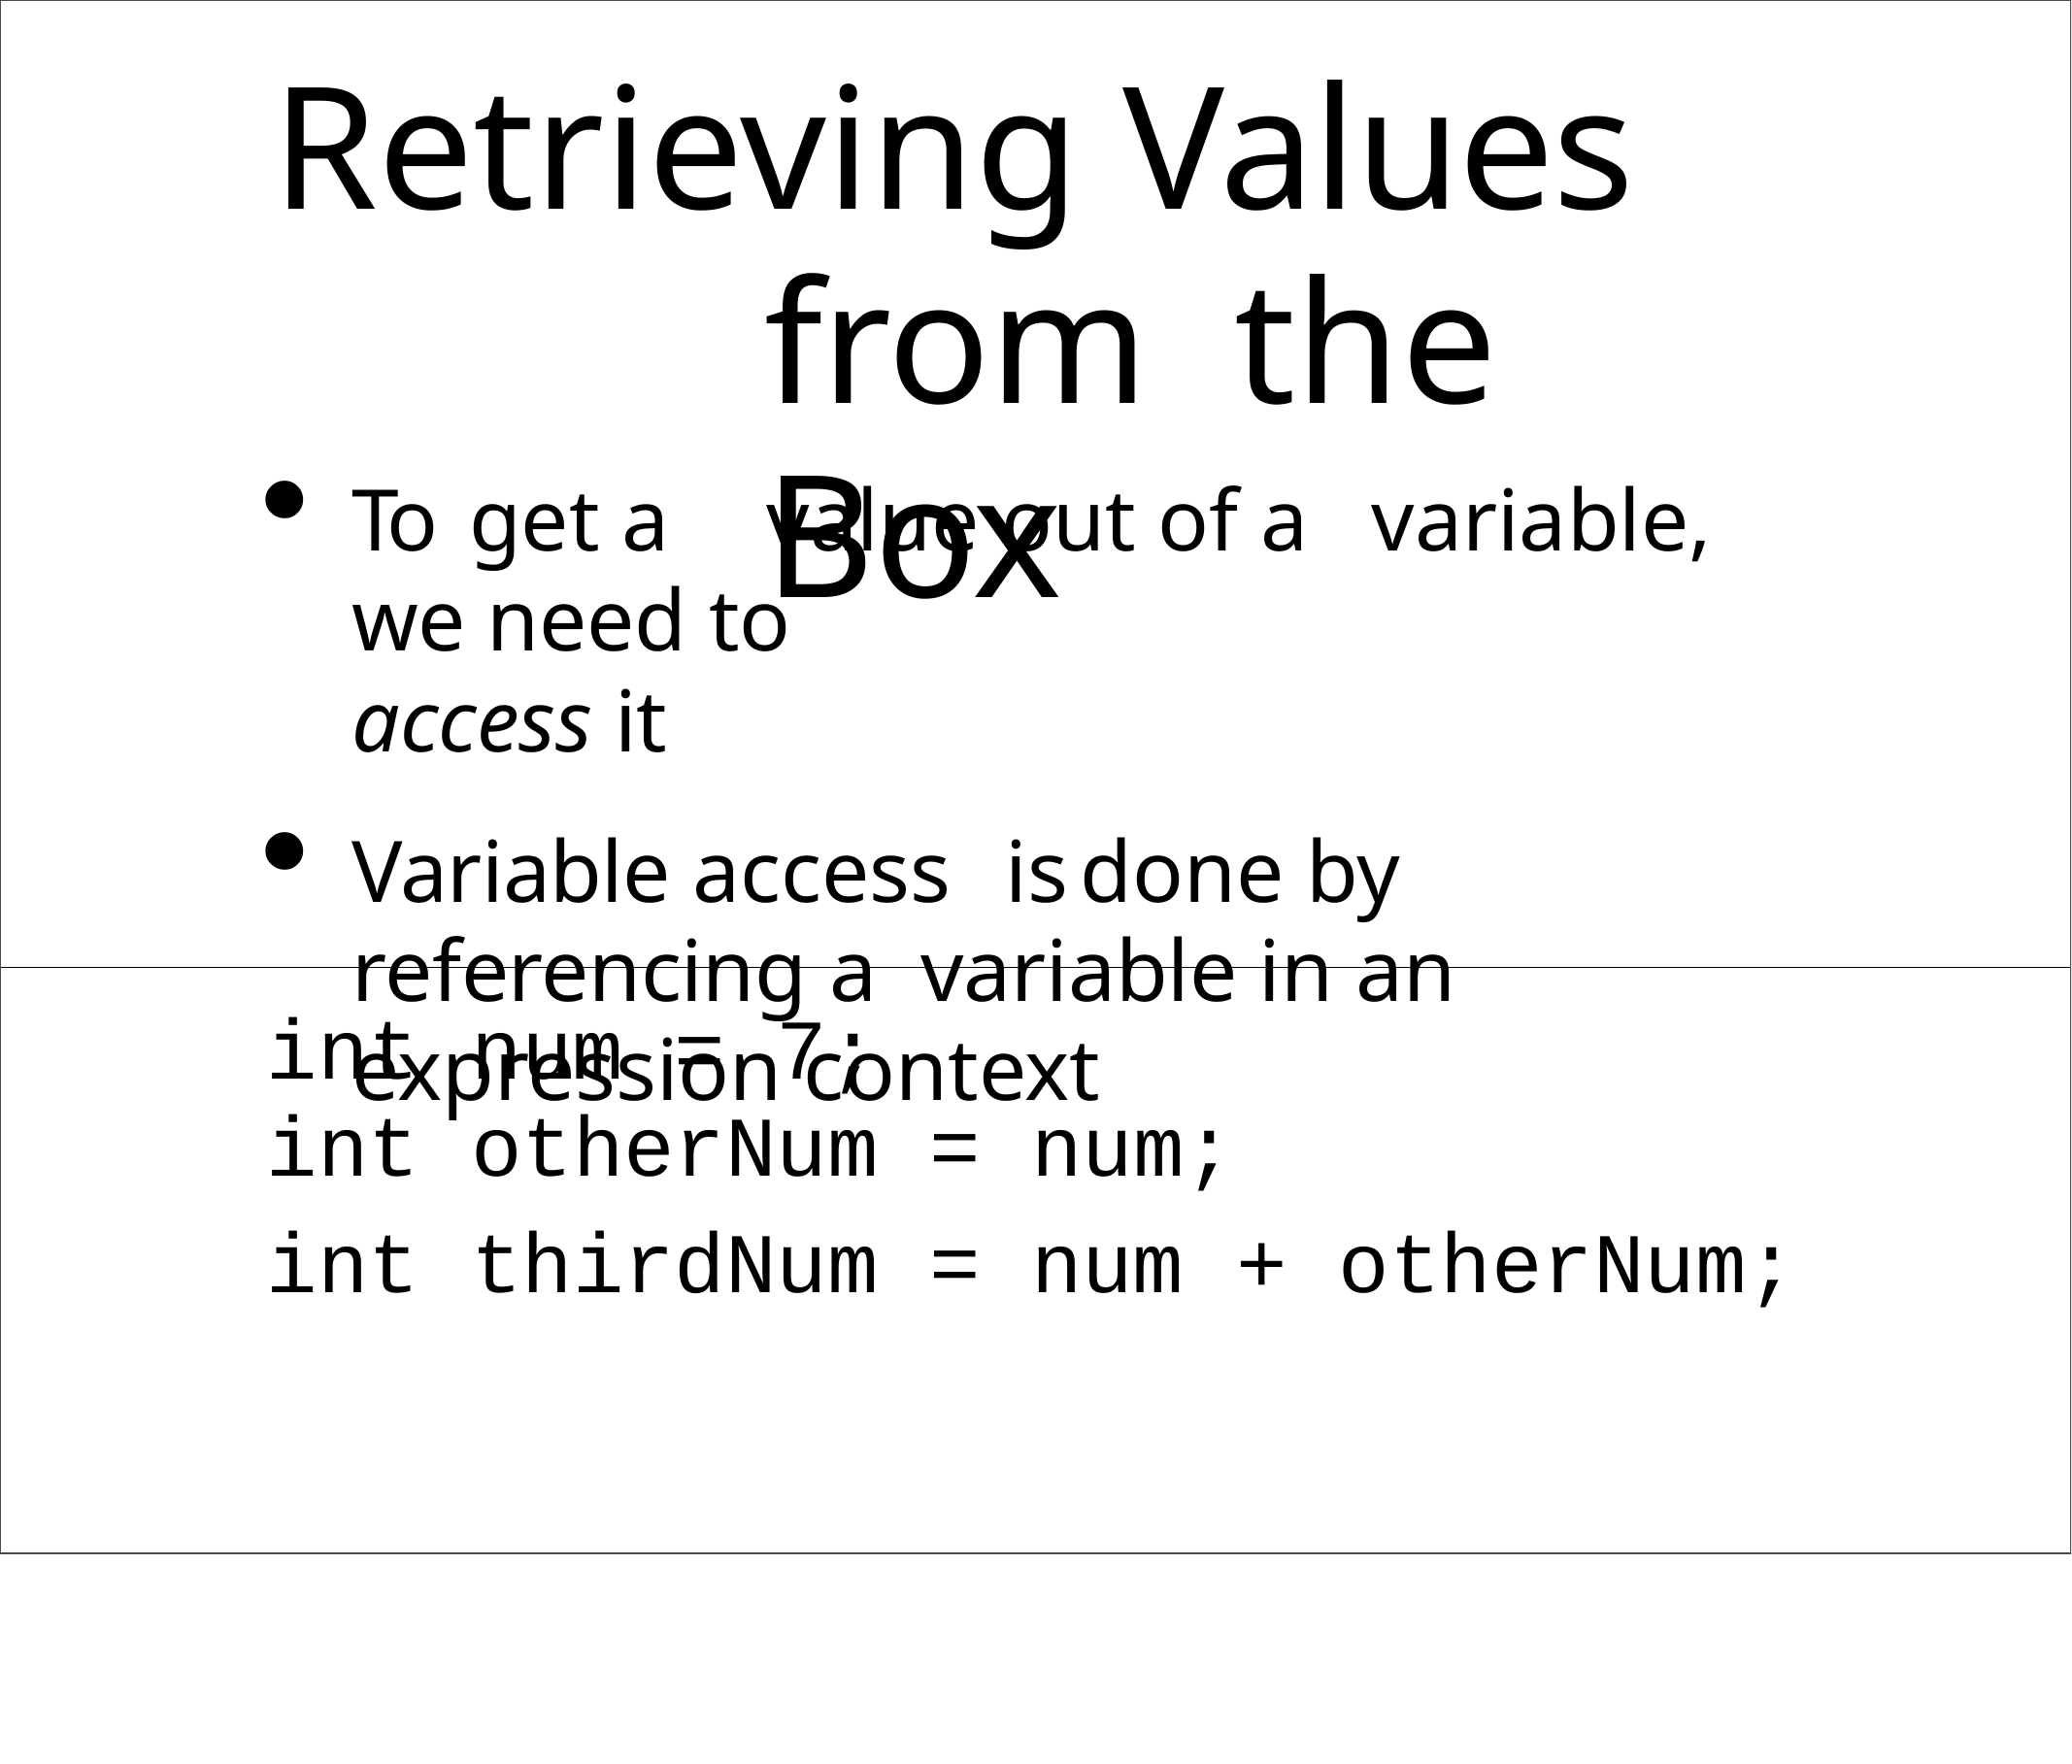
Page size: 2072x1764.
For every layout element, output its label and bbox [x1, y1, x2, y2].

text_box [0, 0, 2072, 1553]
